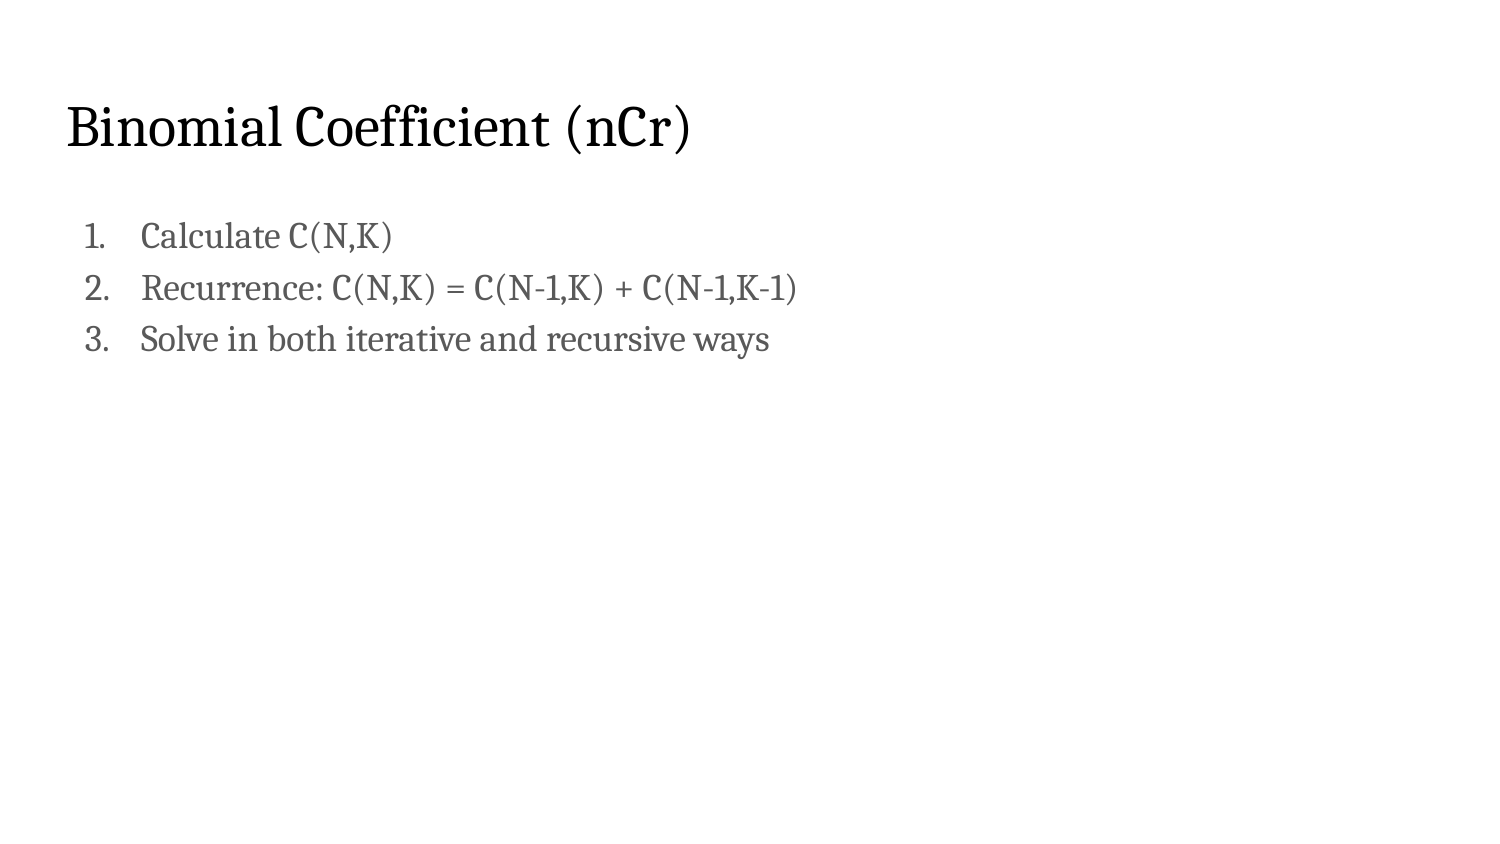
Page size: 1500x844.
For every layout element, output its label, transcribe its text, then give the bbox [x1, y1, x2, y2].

title Binomial Coefficient (nCr) [51, 72, 1449, 167]
list Calculate C(N,K) Recurrence: C(N,K) = C(N-1,K) + C(N-1,K-1) Solve in both iterative and recursive ways [51, 189, 1449, 750]
